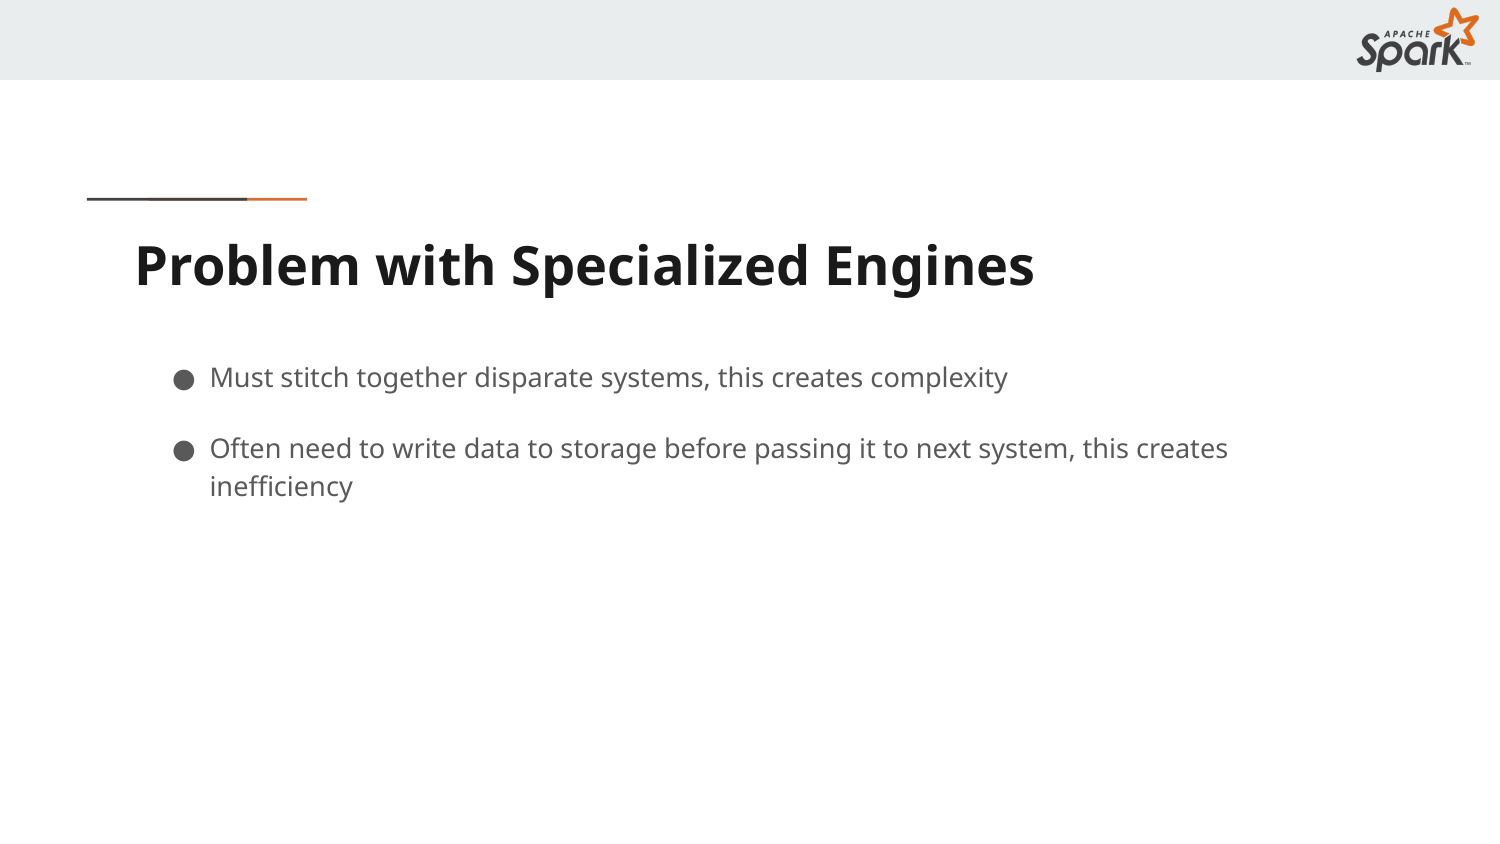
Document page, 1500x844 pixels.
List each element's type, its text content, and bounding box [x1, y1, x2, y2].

picture [1356, 7, 1479, 73]
list Must stitch together disparate systems, this creates complexity Often need to write data to storage before passing it to next system, this creates inefficiency [119, 341, 1381, 712]
title Problem with Specialized Engines [119, 216, 1381, 305]
